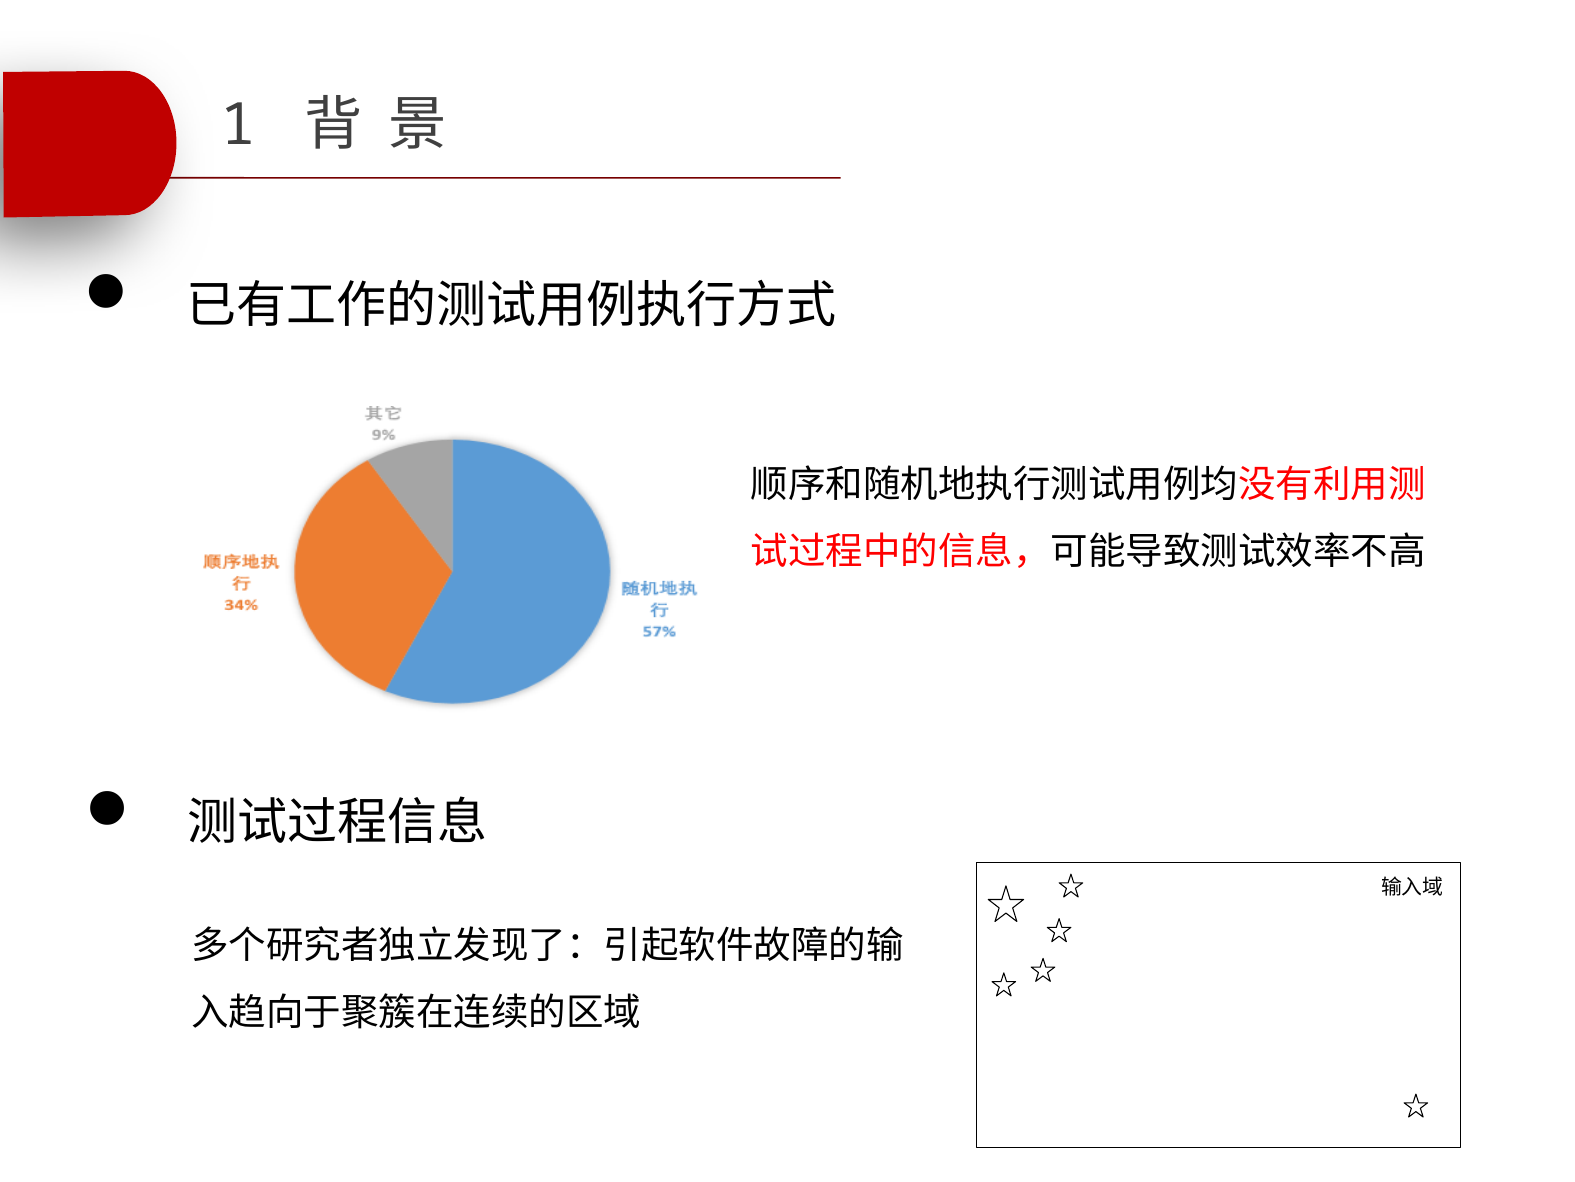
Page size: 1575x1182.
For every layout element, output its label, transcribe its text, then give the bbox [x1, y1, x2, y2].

text_box [974, 860, 1463, 1149]
text_box 多个研究者独立发现了：引起软件故障的输入趋向于聚簇在连续的区域 [176, 890, 926, 1041]
title 1 背 景 [202, 47, 483, 196]
text_box 测试过程信息 [70, 773, 898, 859]
text_box 顺序和随机地执行测试用例均没有利用测试过程中的信息，可能导致测试效率不高 [735, 429, 1449, 580]
picture [202, 406, 707, 715]
text_box [1045, 916, 1073, 944]
text_box [1057, 871, 1085, 899]
text_box [986, 883, 1026, 924]
text_box 已有工作的测试用例执行方式 [69, 256, 897, 342]
text_box 输入域 [1366, 866, 1461, 907]
text_box [1402, 1091, 1430, 1119]
text_box [1029, 956, 1057, 984]
text_box [990, 970, 1018, 998]
